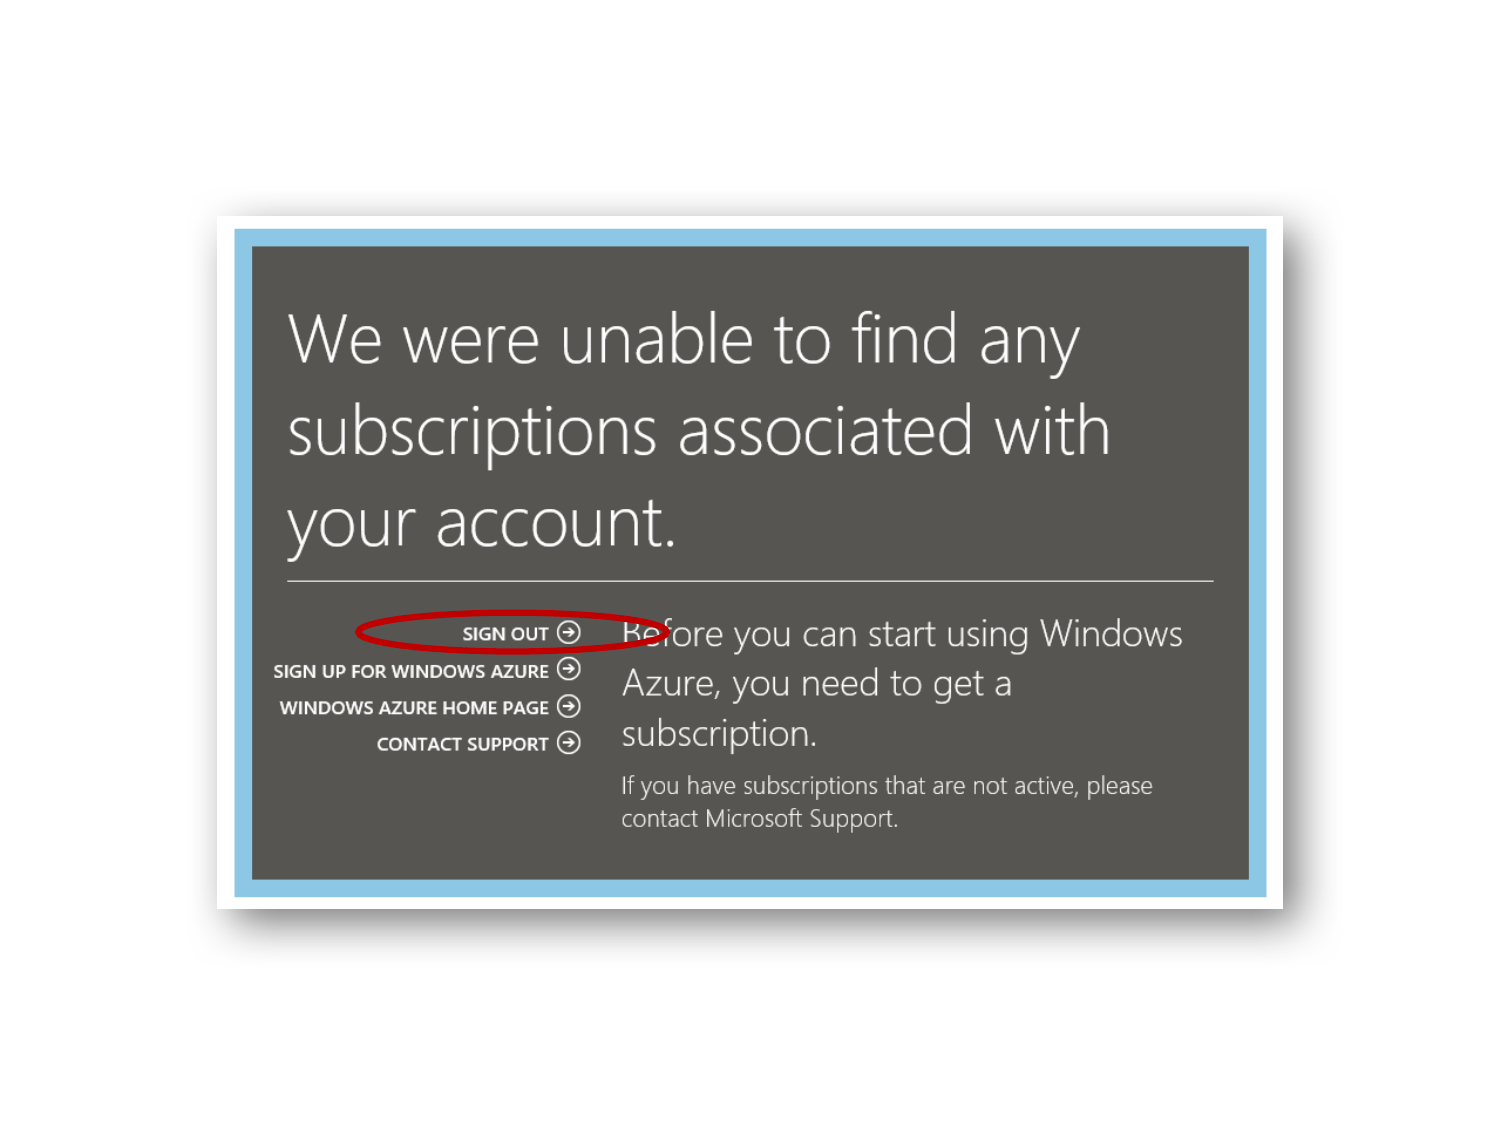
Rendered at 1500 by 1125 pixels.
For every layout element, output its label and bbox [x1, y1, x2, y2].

picture [217, 216, 1283, 909]
